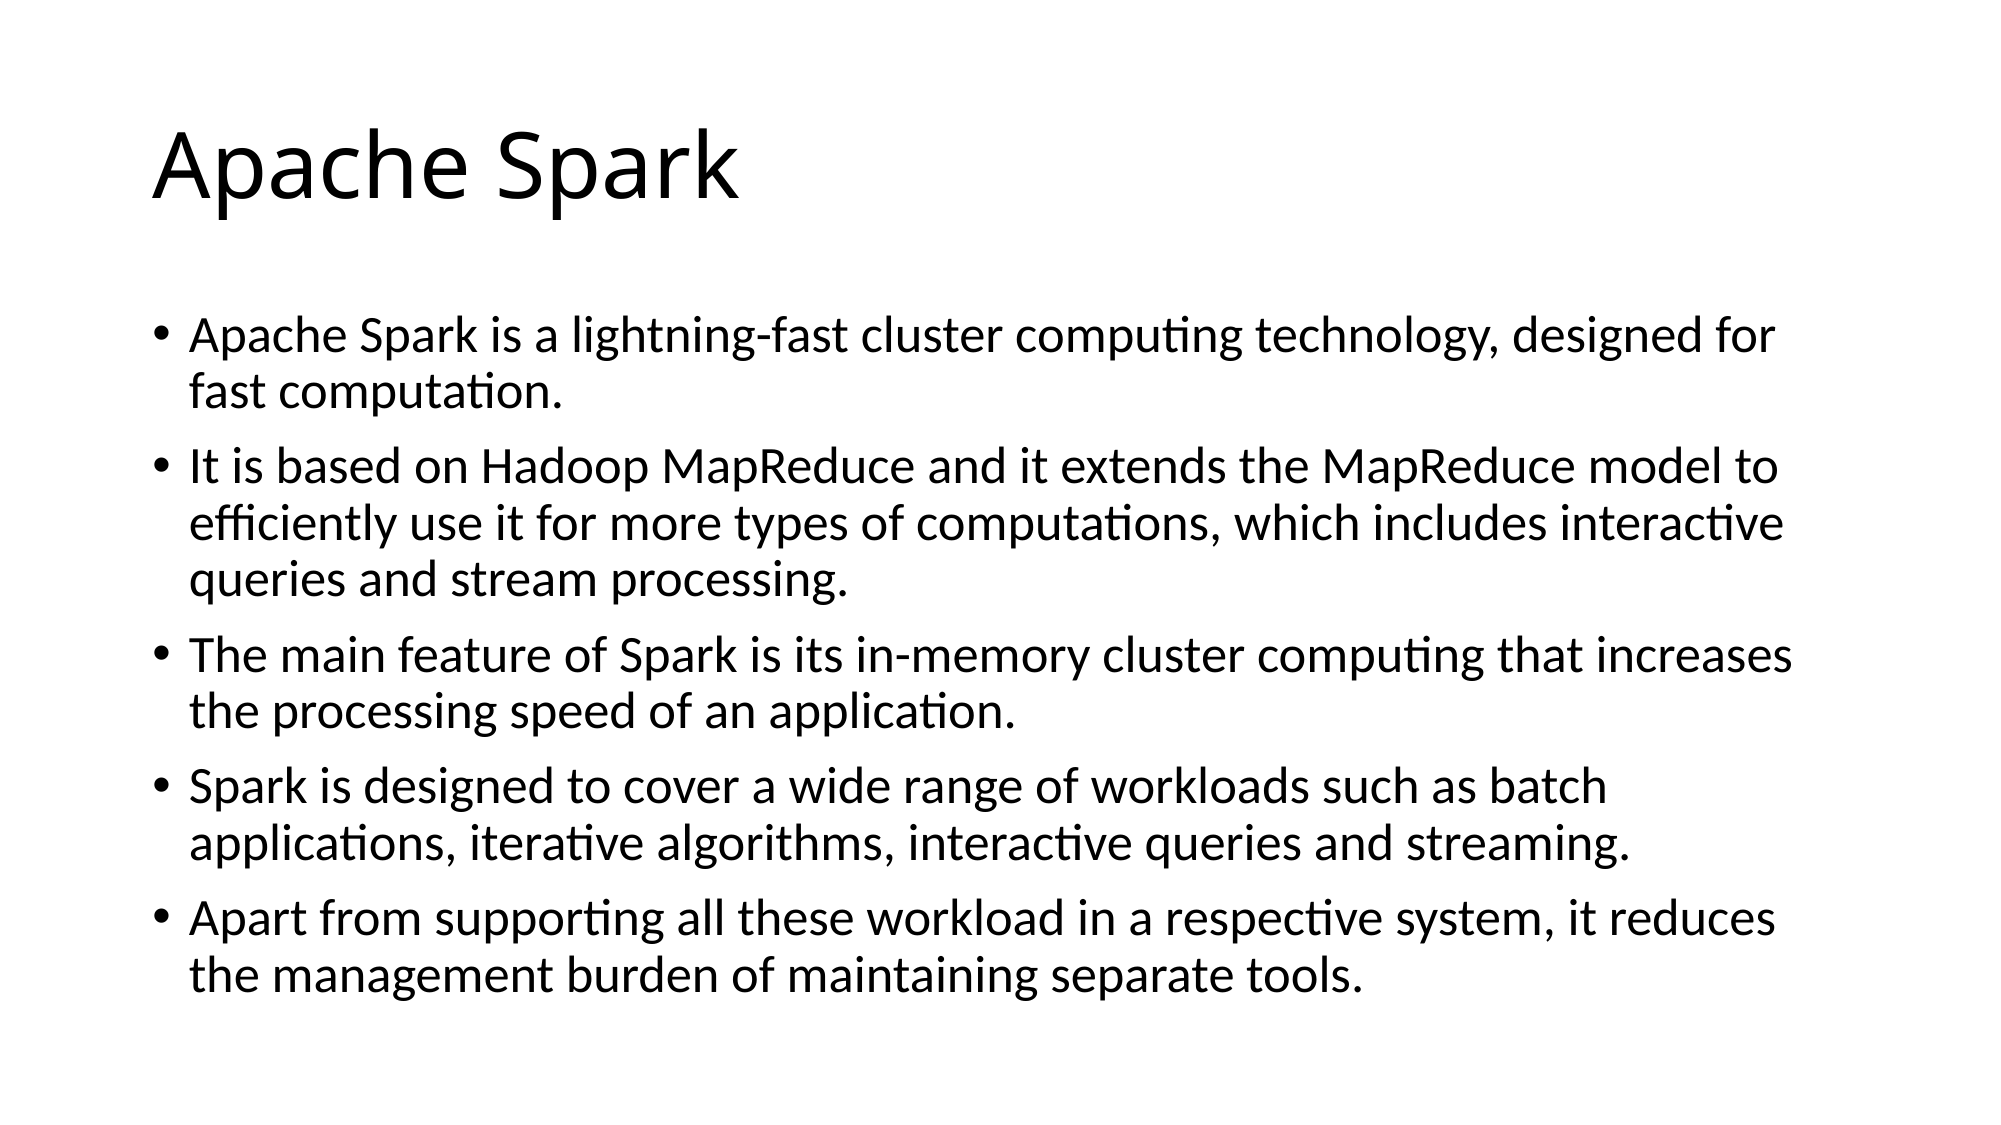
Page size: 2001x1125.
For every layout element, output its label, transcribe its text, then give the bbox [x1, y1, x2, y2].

title Apache Spark [137, 59, 1863, 278]
list Apache Spark is a lightning-fast cluster computing technology, designed for fast computation. It is based on Hadoop MapReduce and it extends the MapReduce model to efficiently use it for more types of computations, which includes interactive queries and stream processing. The main feature of Spark is its in-memory cluster computing that increases the processing speed of an application. Spark is designed to cover a wide range of workloads such as batch applications, iterative algorithms, interactive queries and streaming. Apart from supporting all these workload in a respective system, it reduces the management burden of maintaining separate tools. [137, 299, 1863, 1014]
